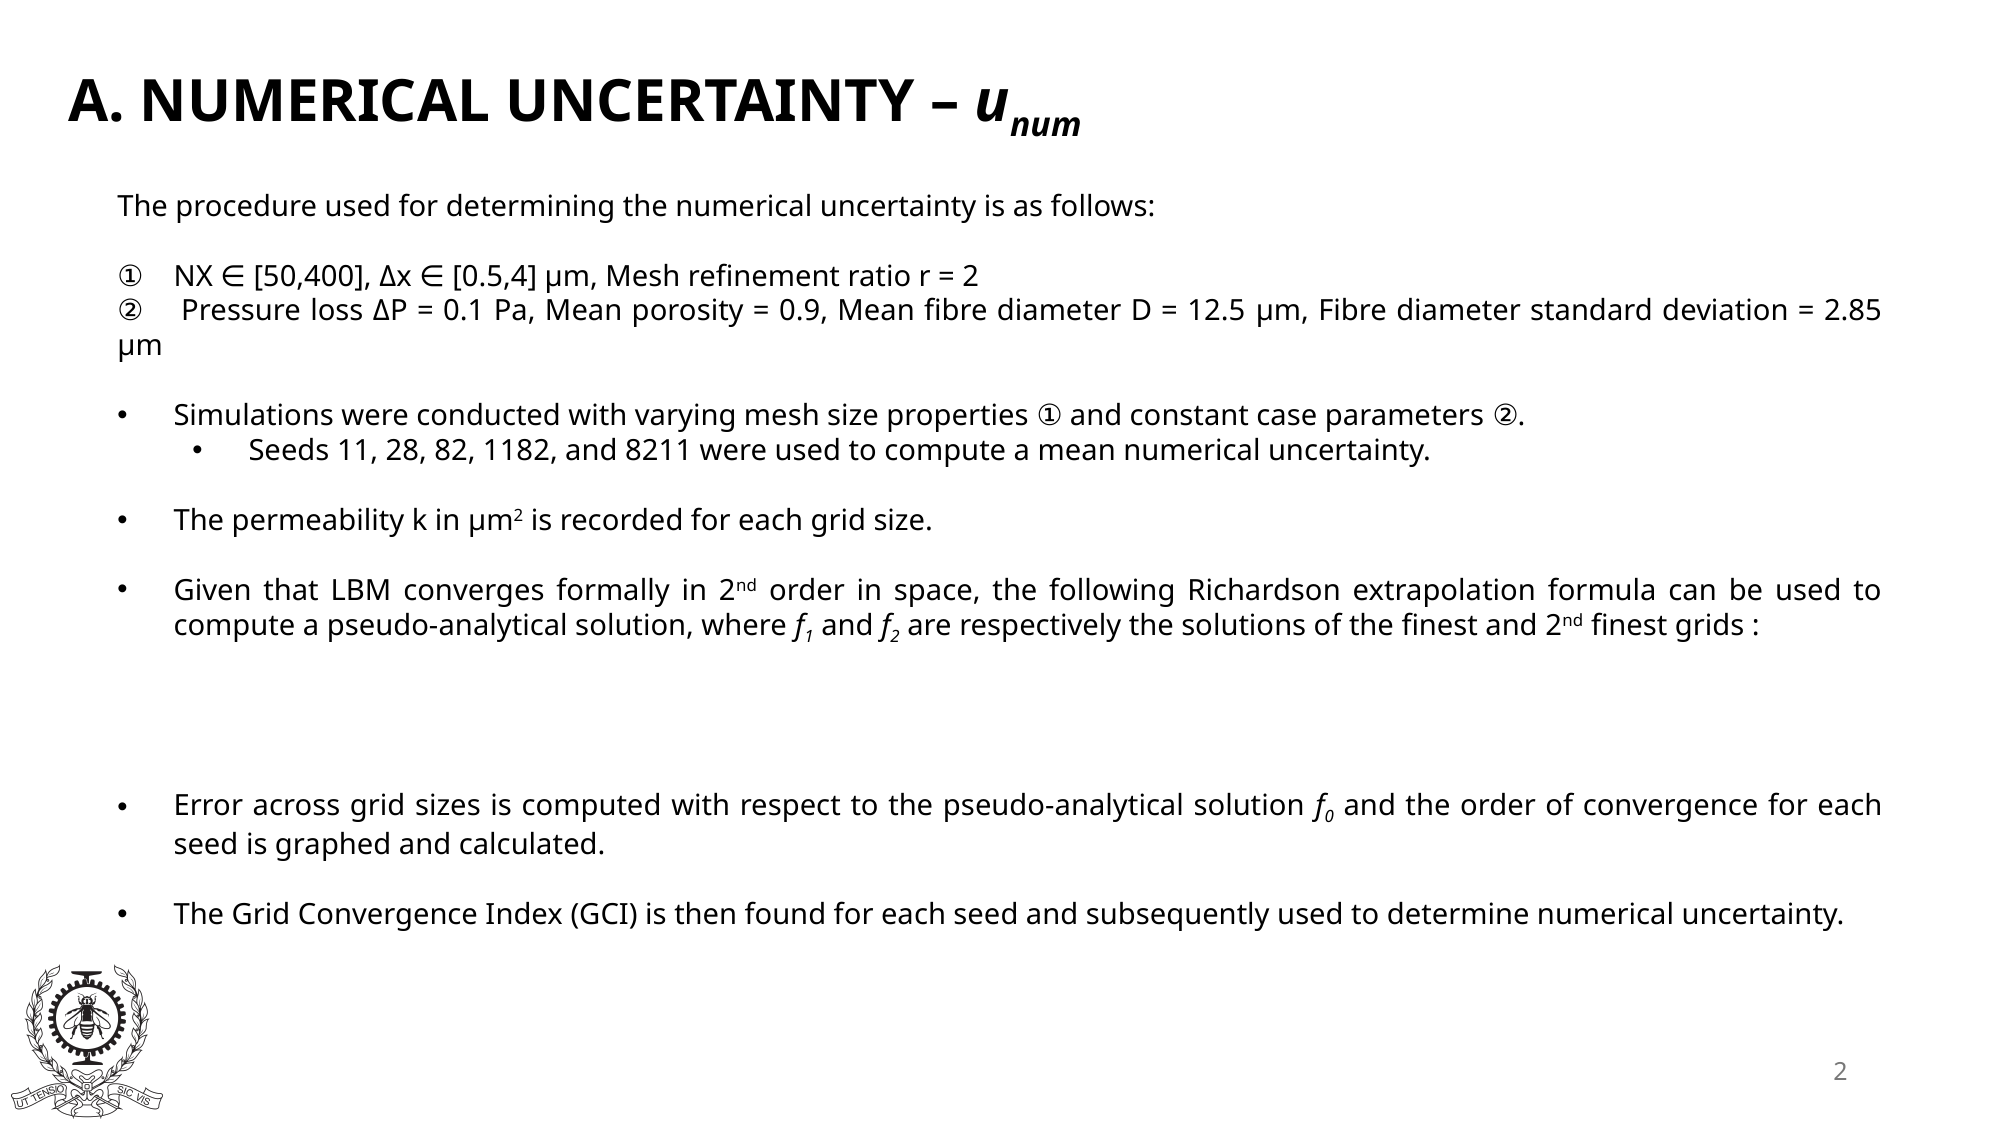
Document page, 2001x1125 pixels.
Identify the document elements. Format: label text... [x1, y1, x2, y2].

text_box A. NUMERICAL UNCERTAINTY – unum [53, 6, 2000, 195]
picture [10, 963, 164, 1120]
slide_number 2 [1412, 1042, 1863, 1103]
